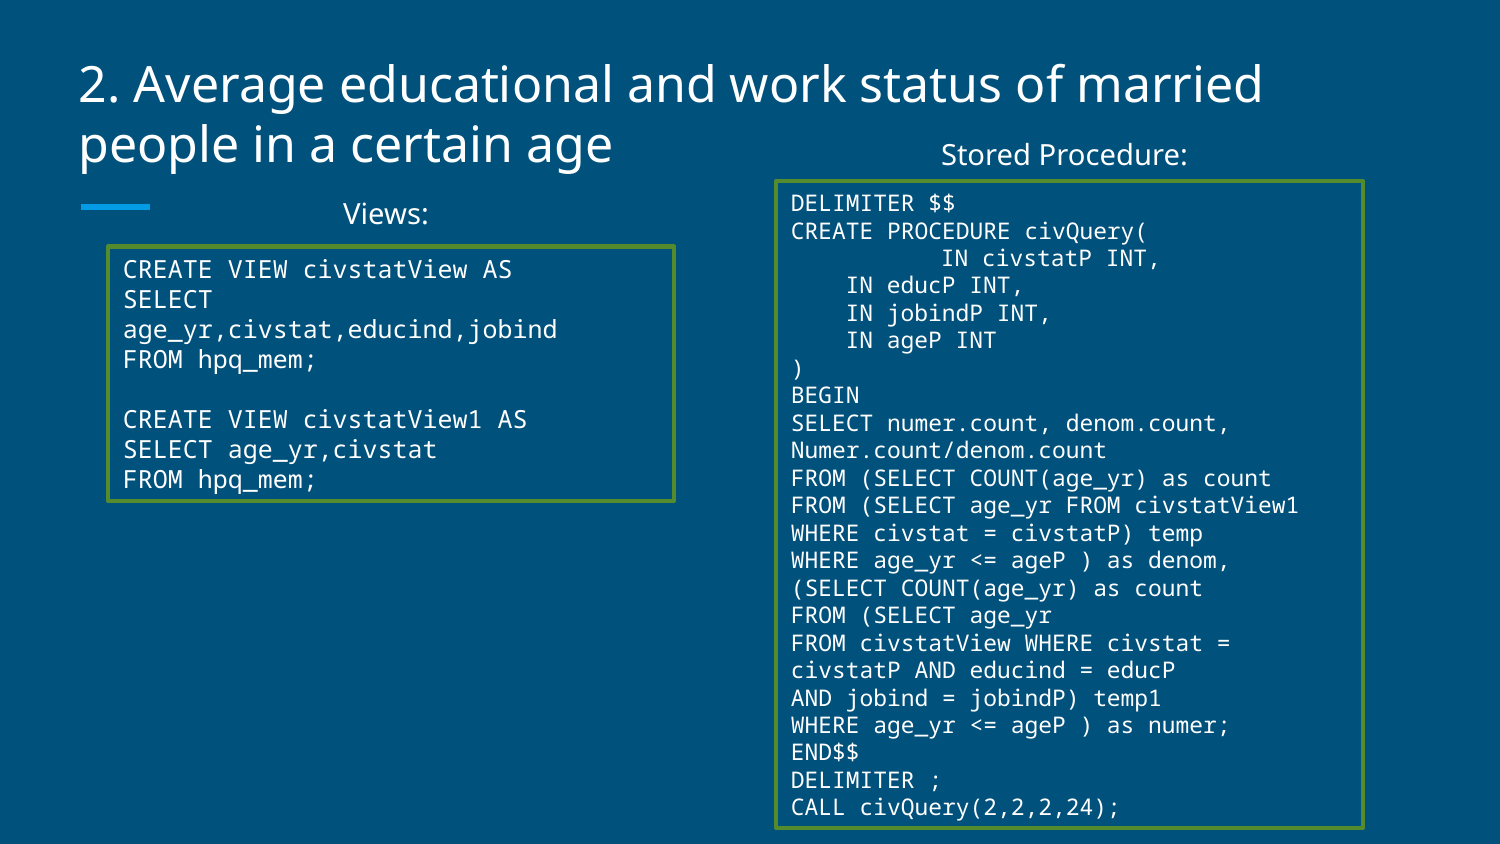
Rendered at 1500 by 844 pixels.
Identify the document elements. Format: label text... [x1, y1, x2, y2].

list Views: [328, 174, 455, 244]
list Stored Procedure: [926, 116, 1214, 179]
text_box DELIMITER $$ CREATE PROCEDURE civQuery( IN civstatP INT, IN educP INT, IN jobindP INT, IN ageP INT ) BEGIN SELECT numer.count, denom.count, Numer.count/denom.count FROM (SELECT COUNT(age_yr) as count FROM (SELECT age_yr FROM civstatView1 WHERE civstat = civstatP) temp WHERE age_yr <= ageP ) as denom, (SELECT COUNT(age_yr) as count FROM (SELECT age_yr FROM civstatView WHERE civstat = civstatP AND educind = educP AND jobind = jobindP) temp1 WHERE age_yr <= ageP ) as numer; END$$ DELIMITER ; CALL civQuery(2,2,2,24); [774, 179, 1365, 830]
title 2. Average educational and work status of married people in a certain age [63, 75, 1437, 188]
text_box CREATE VIEW civstatView AS SELECT age_yr,civstat,educind,jobind FROM hpq_mem; CREATE VIEW civstatView1 AS SELECT age_yr,civstat FROM hpq_mem; [106, 244, 676, 503]
